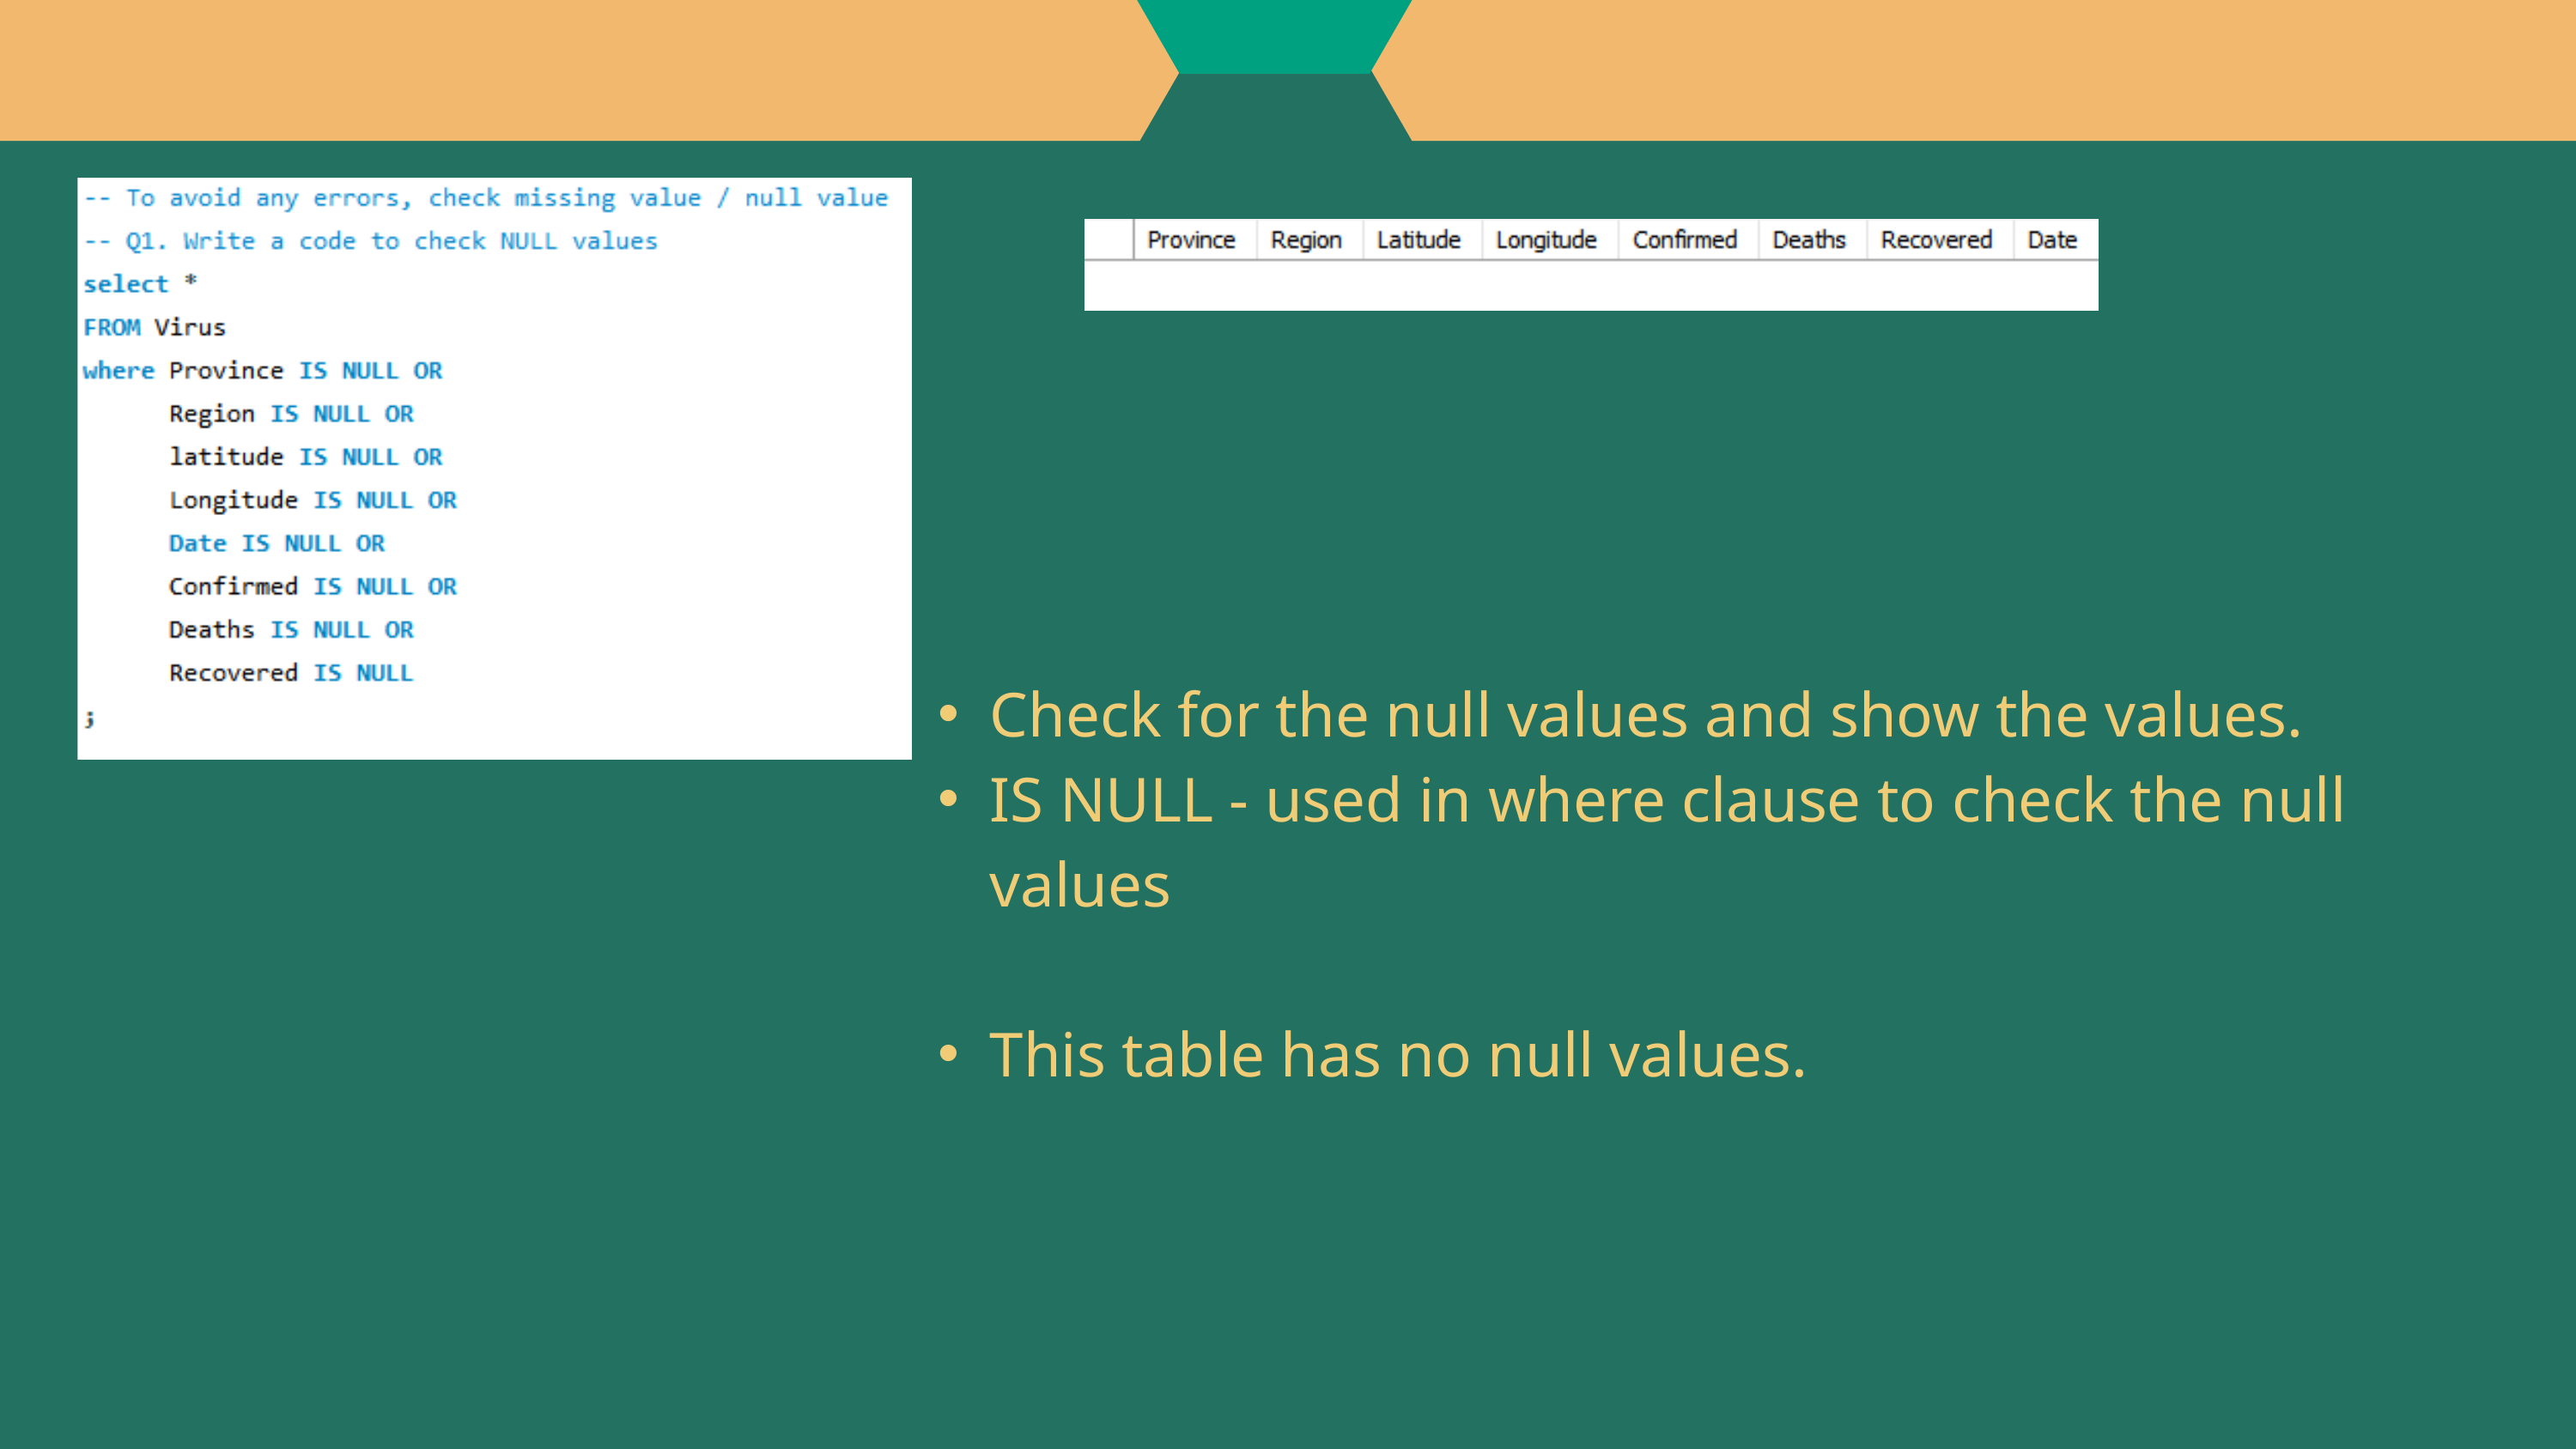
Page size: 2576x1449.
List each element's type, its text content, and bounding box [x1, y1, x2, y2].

text_box [77, 178, 913, 761]
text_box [1182, 0, 2576, 142]
text_box Check for the null values and show the values. IS NULL - used in where clause to check the null values This table has no null values. [886, 664, 2372, 1089]
text_box [1084, 219, 2099, 311]
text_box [1084, 0, 1465, 75]
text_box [0, 0, 1177, 142]
